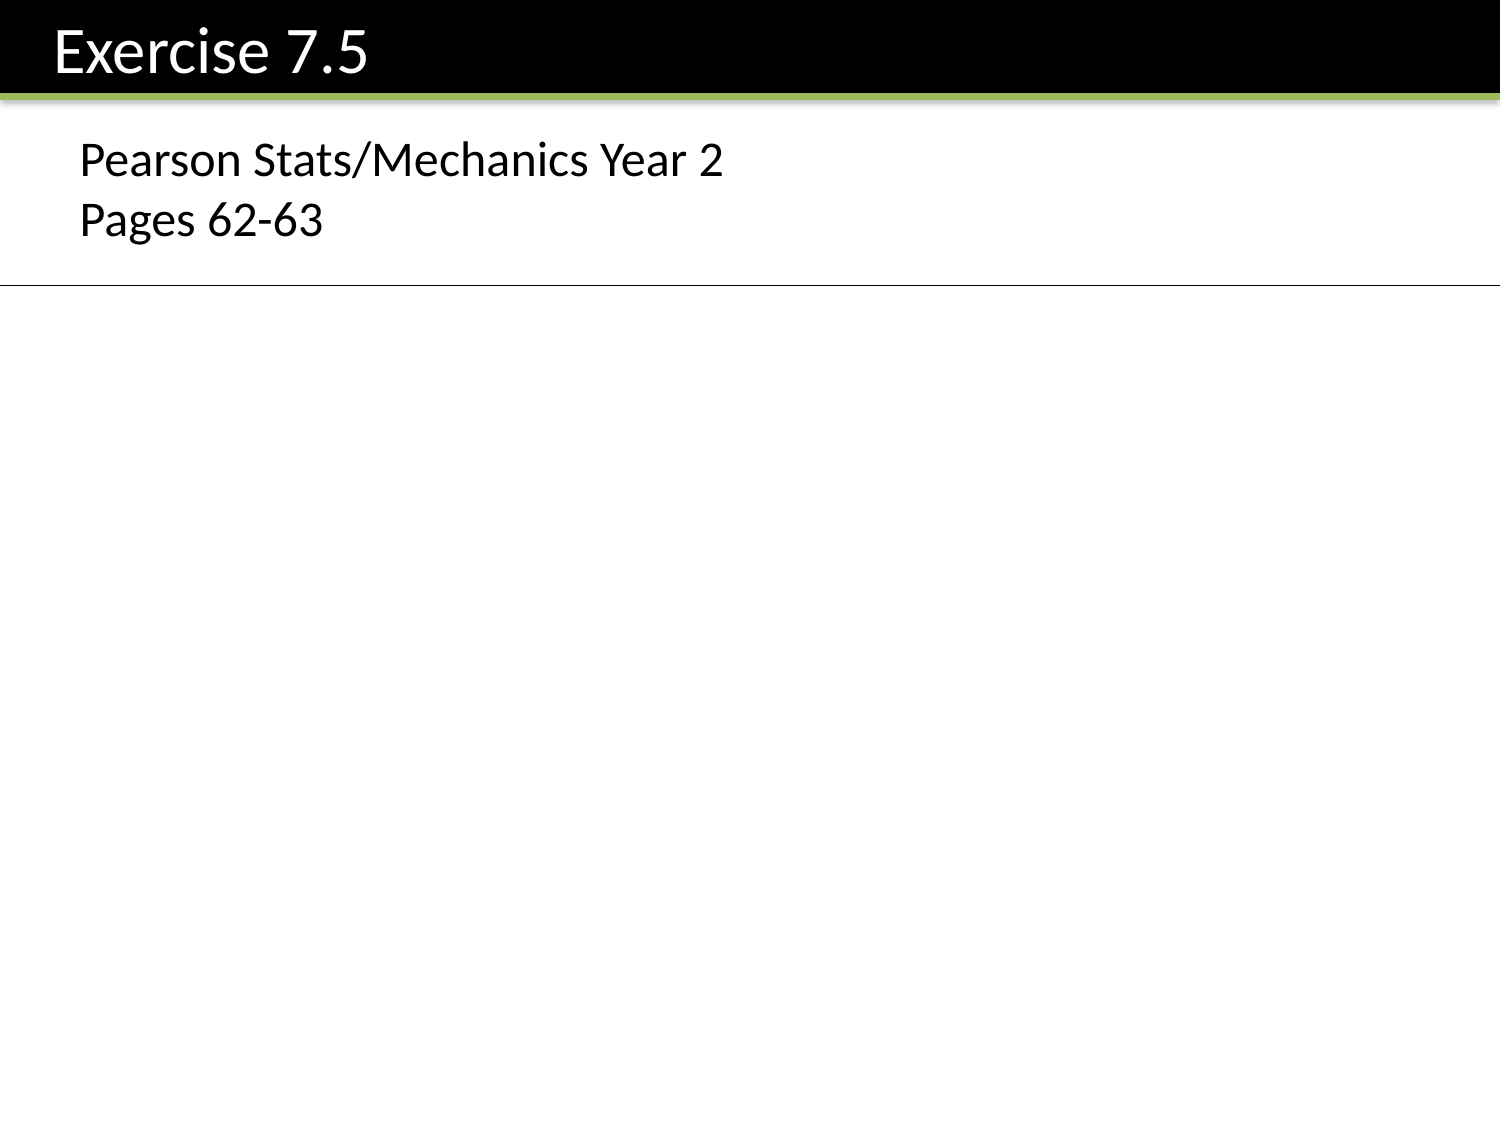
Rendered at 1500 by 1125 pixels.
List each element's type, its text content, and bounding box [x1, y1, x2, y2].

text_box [0, 0, 1500, 99]
text_box Pearson Stats/Mechanics Year 2 Pages 62-63 [64, 118, 1365, 254]
